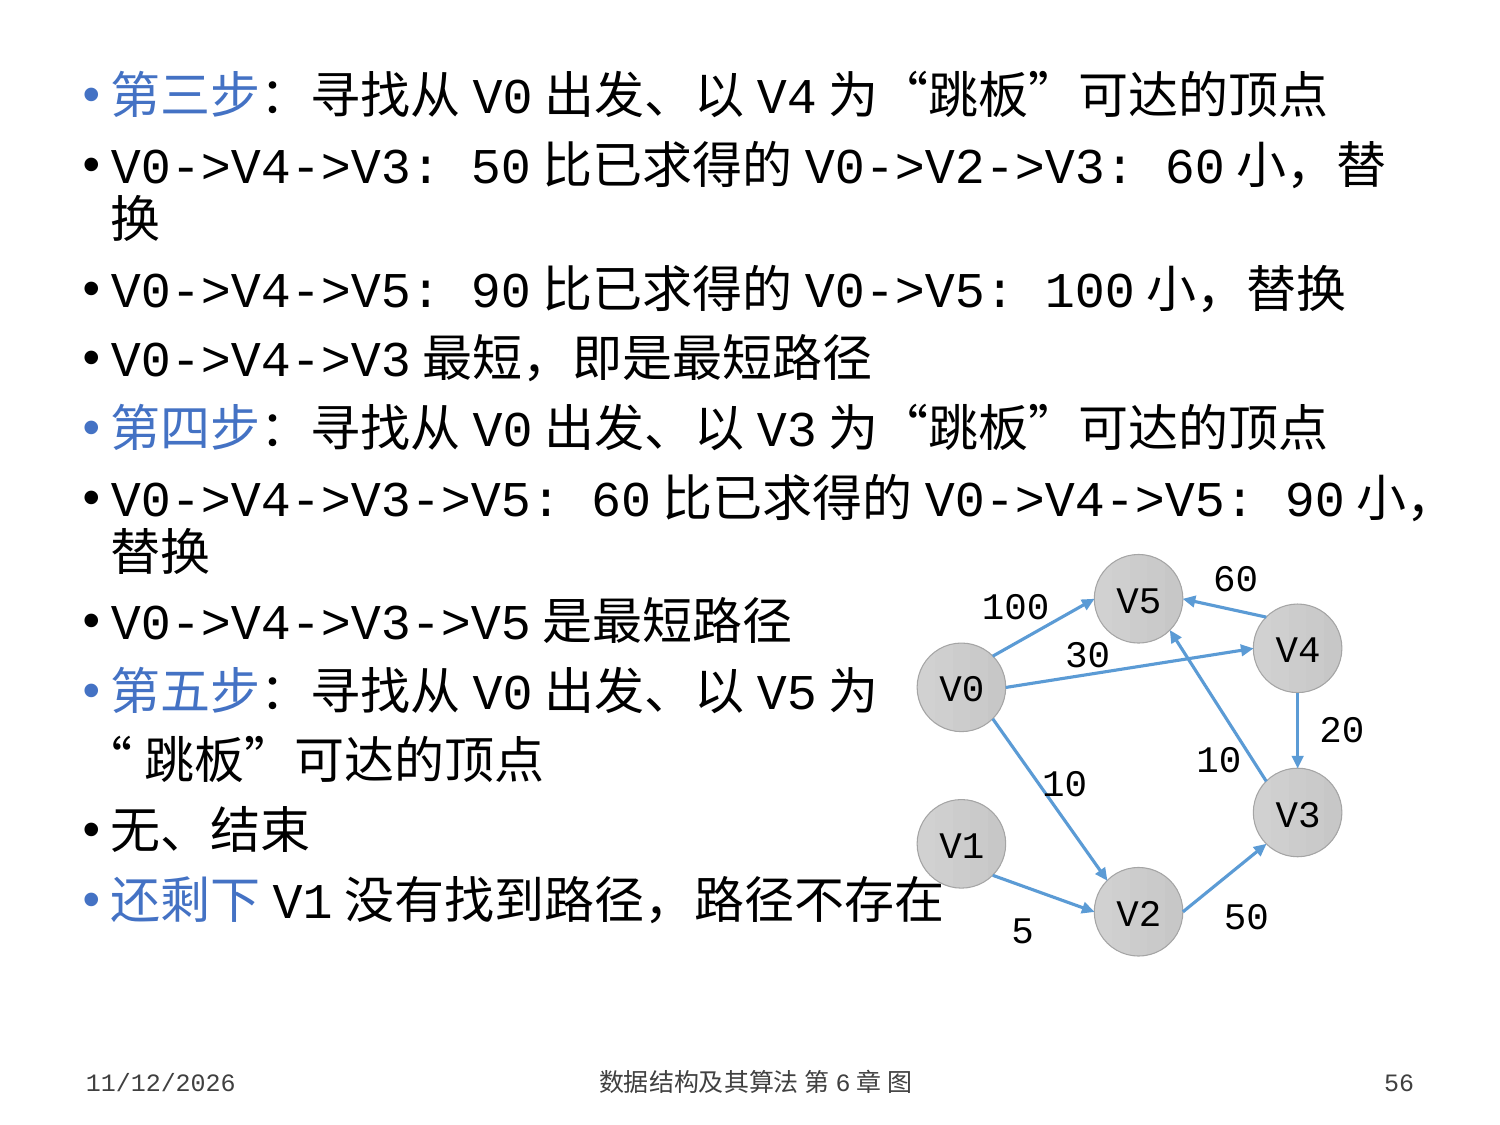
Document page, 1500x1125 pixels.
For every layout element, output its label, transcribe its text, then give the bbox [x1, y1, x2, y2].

slide_number 56 [1251, 1045, 1430, 1105]
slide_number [70, 1045, 260, 1105]
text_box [917, 546, 1380, 960]
list 第三步：寻找从V0出发、以V4为“跳板”可达的顶点 V0->V4->V3: 50比已求得的V0->V2->V3: 60小，替换 V0->V4->V5: 90比已求得的V0->V5: 100小，替换 V0->V4->V3最短，即是最短路径 第四步：寻找从V0出发、以V3为“跳板”可达的顶点 V0->V4->V3->V5: 60比已求得的V0->V4->V5: 90小，替换 V0->V4->V3->V5是最短路径 第五步：寻找从V0出发、以V5为 “跳板”可达的顶点 无、结束 还剩下V1没有找到路径，路径不存在 [70, 58, 1430, 1022]
footer 数据结构及其算法 第6章 图 [277, 1045, 1235, 1105]
